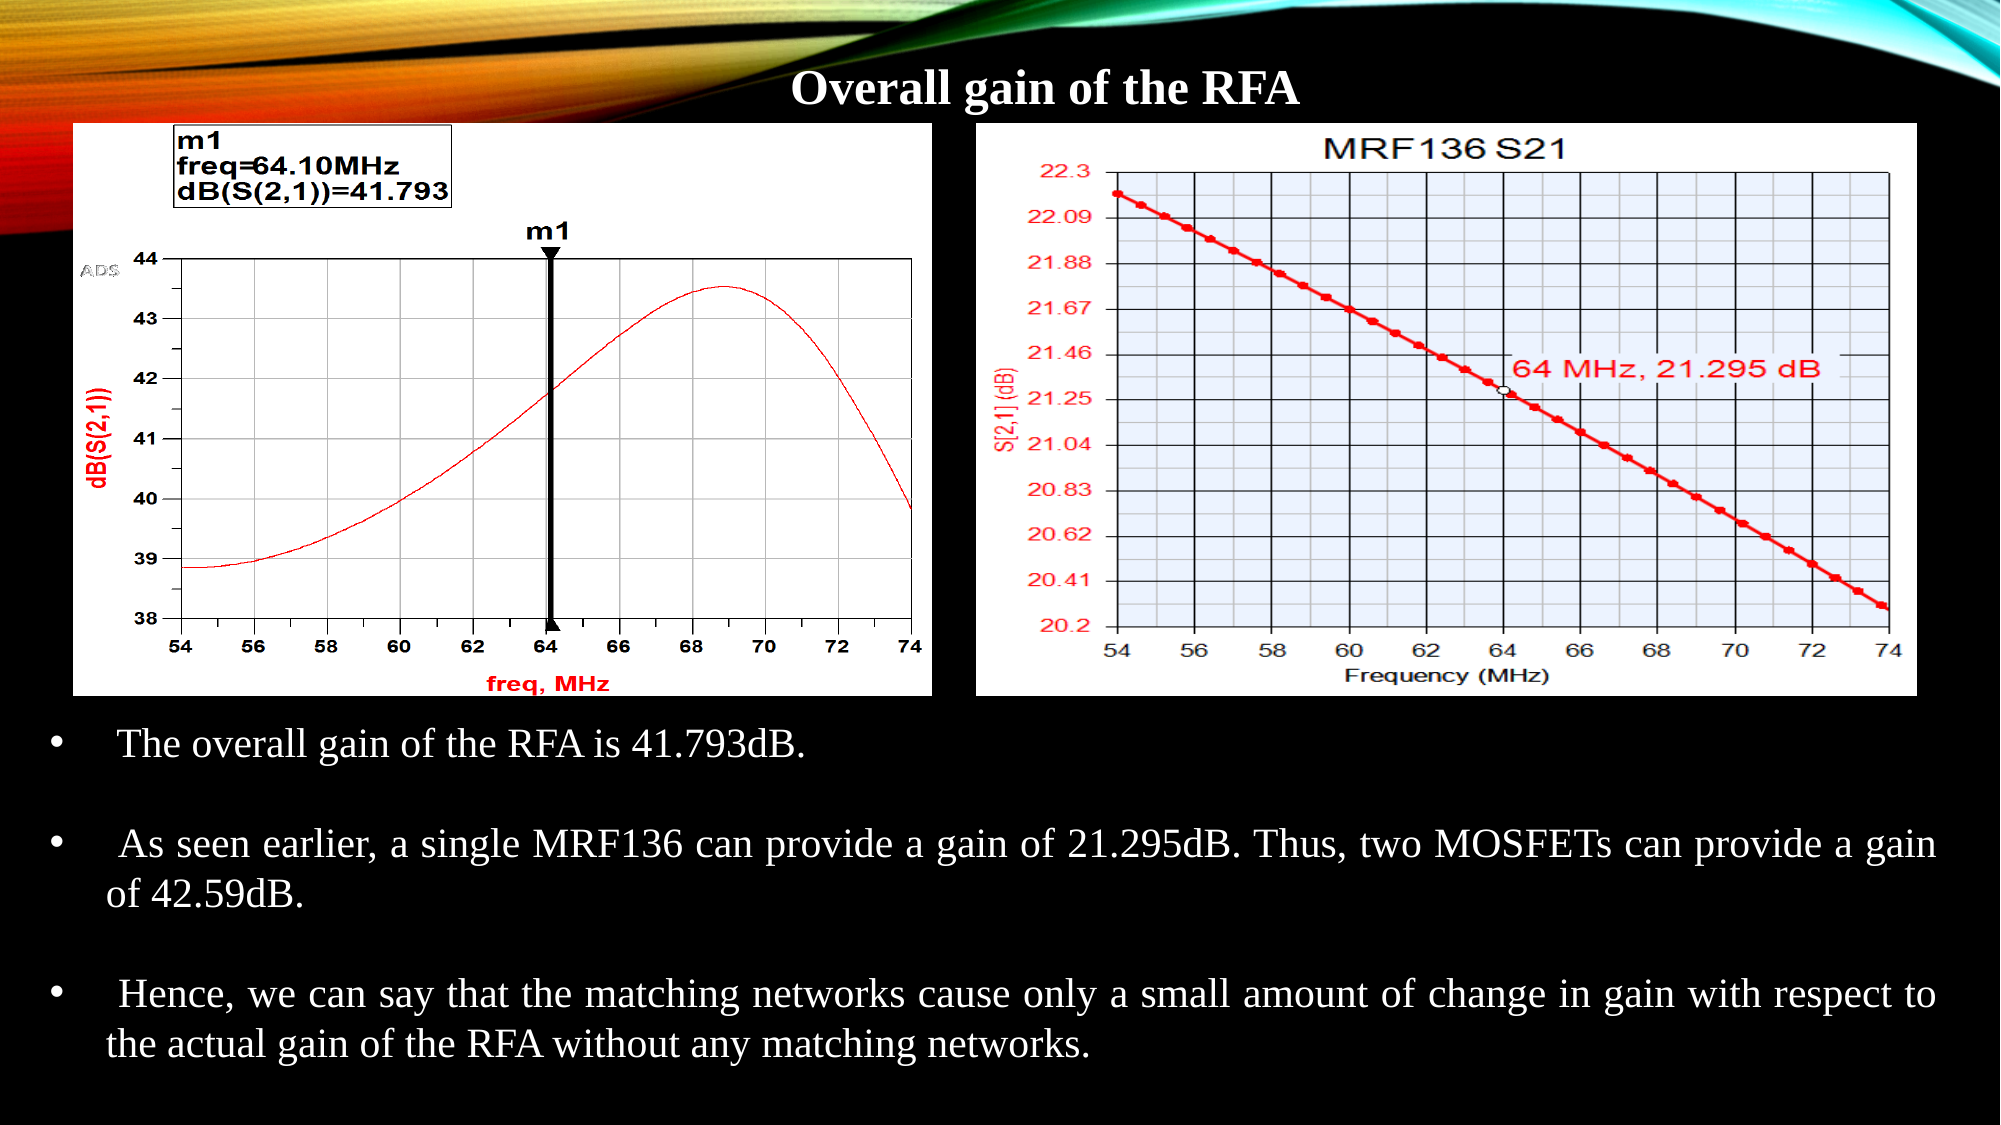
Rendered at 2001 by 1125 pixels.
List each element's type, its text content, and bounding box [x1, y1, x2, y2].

picture [0, 0, 2000, 696]
text_box The overall gain of the RFA is 41.793dB. As seen earlier, a single MRF136 can provide a gain of 21.295dB. Thus, two MOSFETs can provide a gain of 42.59dB. Hence, we can say that the matching networks cause only a small amount of change in gain with respect to the actual gain of the RFA without any matching networks. [34, 708, 1954, 1074]
text_box Overall gain of the RFA [775, 47, 1316, 123]
